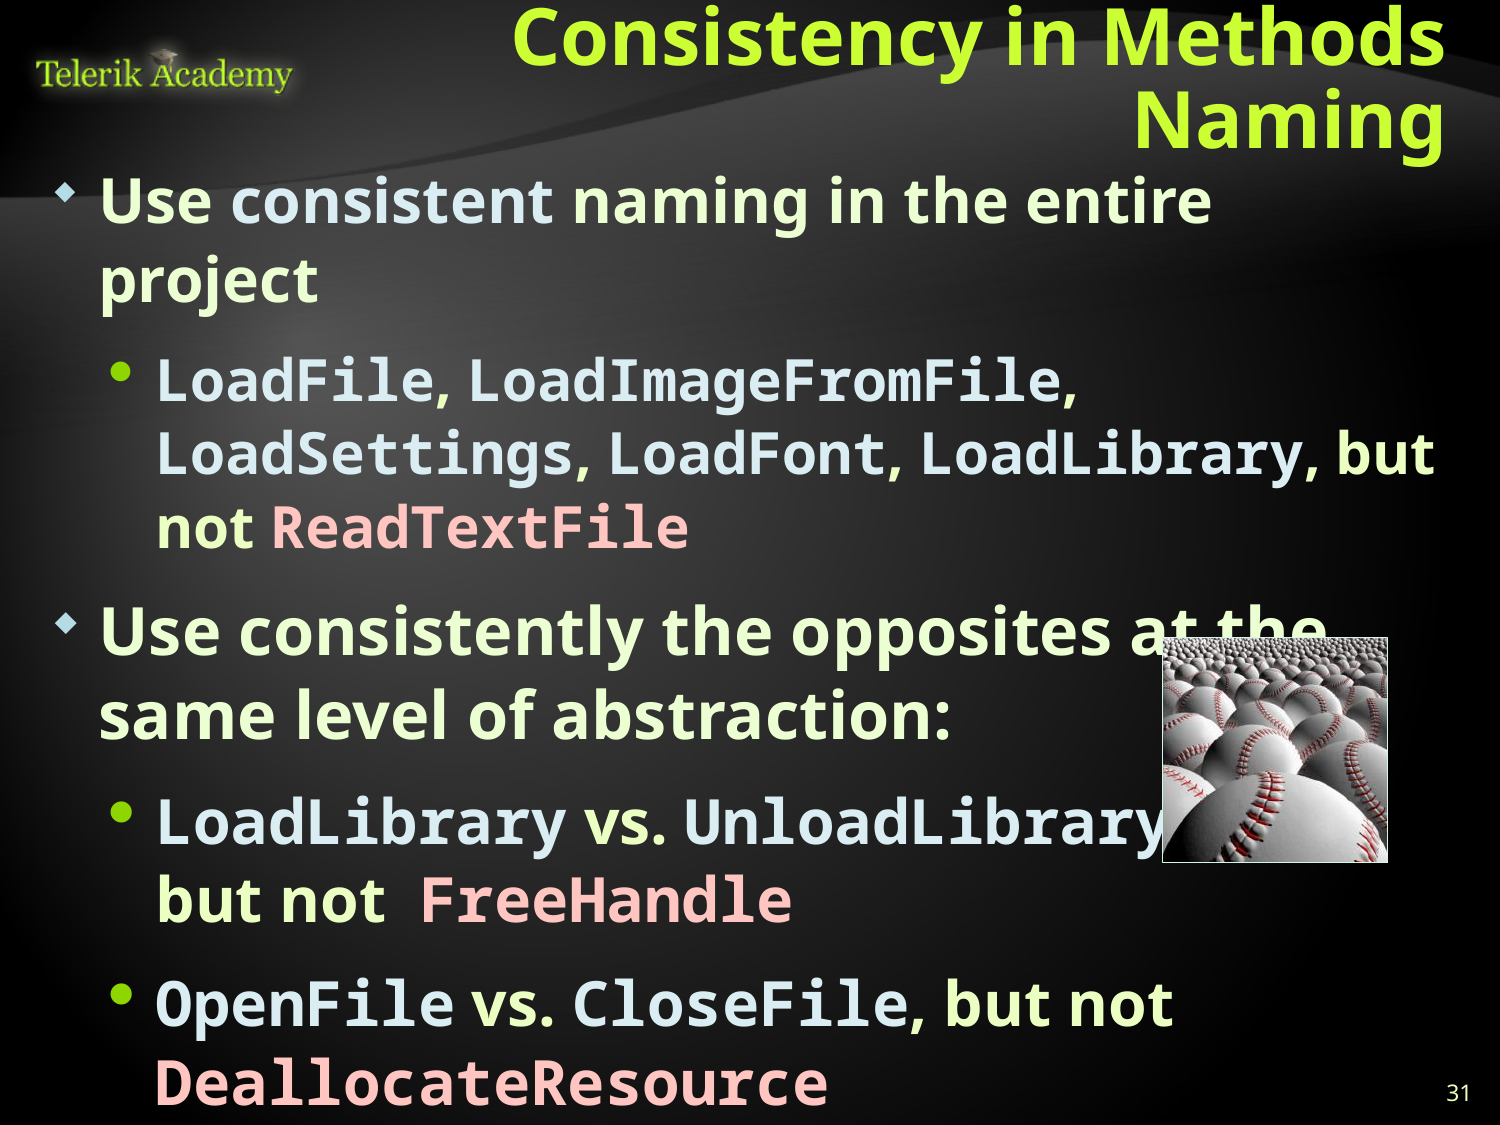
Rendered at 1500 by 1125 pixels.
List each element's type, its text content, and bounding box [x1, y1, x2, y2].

title Consistency in Methods Naming [300, 12, 1463, 149]
picture [0, 0, 1500, 1125]
slide_number 31 [1412, 1074, 1488, 1113]
list Use consistent naming in the entire project LoadFile, LoadImageFromFile, LoadSettings, LoadFont, LoadLibrary, but not ReadTextFile Use consistently the opposites at the same level of abstraction: LoadLibrary vs. UnloadLibrary, but not FreeHandle OpenFile vs. CloseFile, but not DeallocateResource GetName vs. SetName, but not AssignName [37, 149, 1463, 1100]
